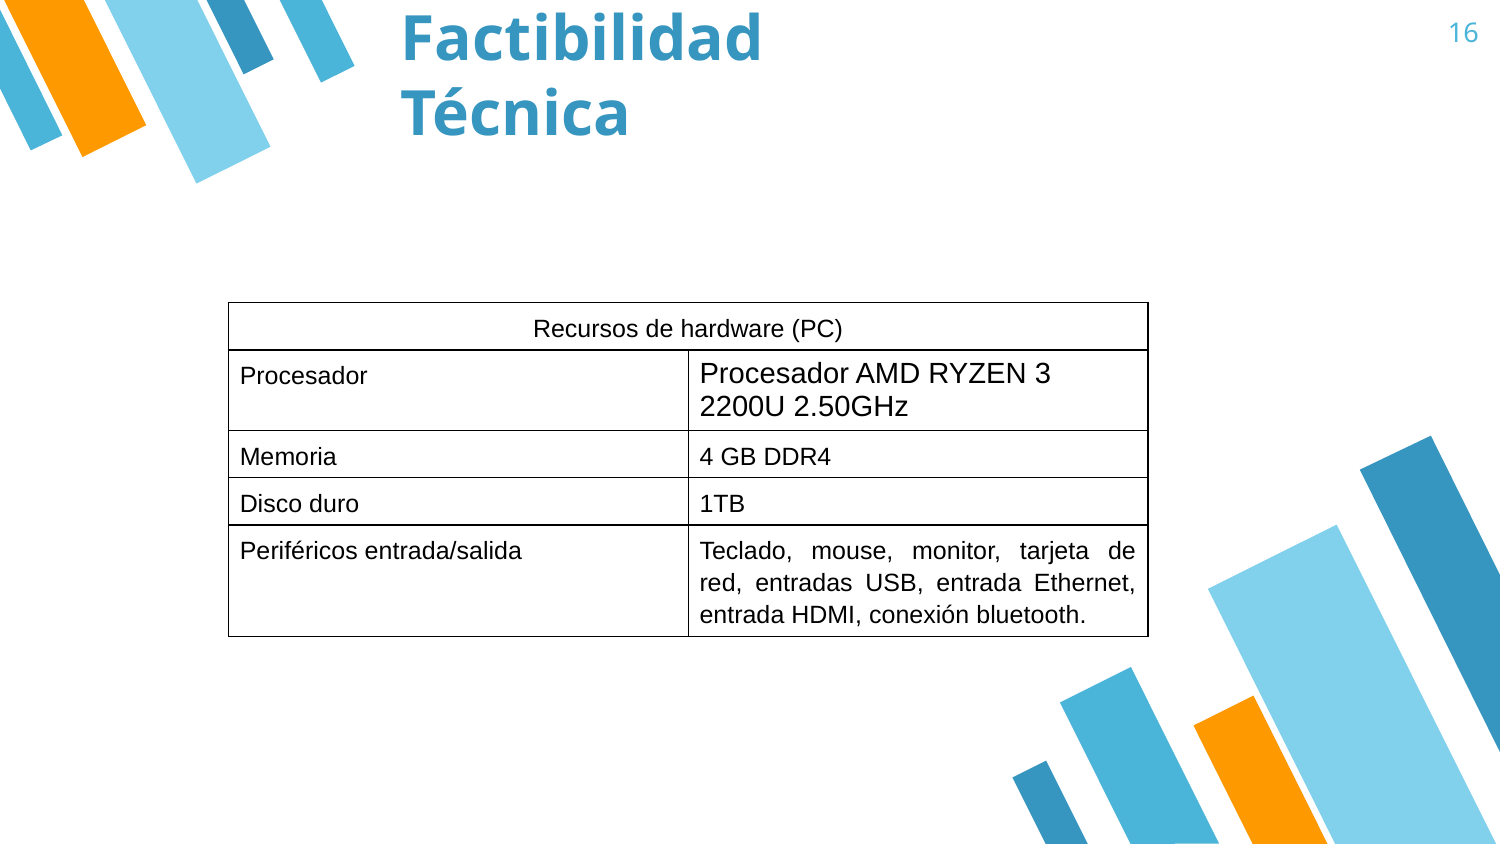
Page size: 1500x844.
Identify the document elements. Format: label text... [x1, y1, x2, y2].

table_cell Disco duro [229, 478, 688, 524]
table_cell Periféricos entrada/salida [229, 526, 688, 636]
table_cell Teclado, mouse, monitor, tarjeta de red, entradas USB, entrada Ethernet, entrada HDMI, conexión bluetooth. [689, 526, 1147, 636]
table_cell 4 GB DDR4 [689, 431, 1147, 477]
table_cell Procesador [229, 351, 688, 430]
table_cell Procesador AMD RYZEN 3 2200U 2.50GHz [689, 351, 1147, 430]
text_box Factibilidad Técnica [386, 51, 991, 163]
table_header Recursos de hardware (PC) [229, 303, 1147, 349]
text_box 16 [1403, 0, 1494, 65]
table_cell Memoria [229, 431, 688, 477]
table_cell 1TB [689, 478, 1147, 524]
